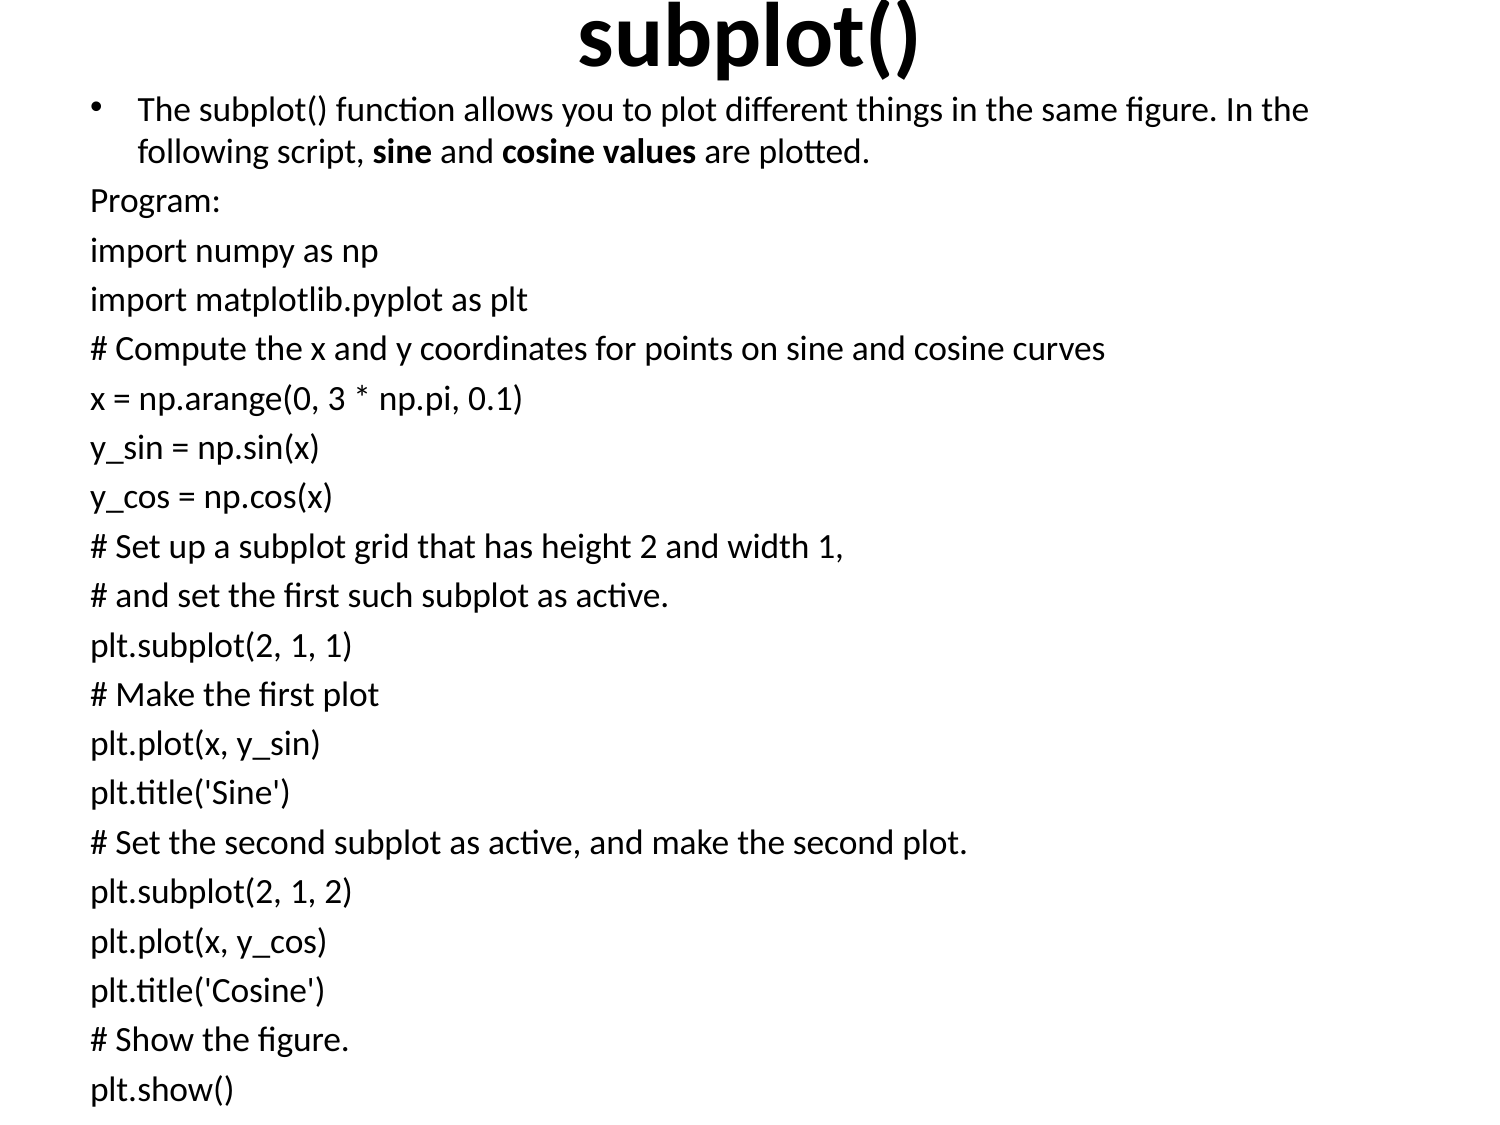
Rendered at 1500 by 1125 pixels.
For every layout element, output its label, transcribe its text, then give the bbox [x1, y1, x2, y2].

list The subplot() function allows you to plot different things in the same figure. In the following script, sine and cosine values are plotted. Program: import numpy as np import matplotlib.pyplot as plt # Compute the x and y coordinates for points on sine and cosine curves x = np.arange(0, 3 * np.pi, 0.1) y_sin = np.sin(x) y_cos = np.cos(x) # Set up a subplot grid that has height 2 and width 1, # and set the first such subplot as active. plt.subplot(2, 1, 1) # Make the first plot plt.plot(x, y_sin) plt.title('Sine') # Set the second subplot as active, and make the second plot. plt.subplot(2, 1, 2) plt.plot(x, y_cos) plt.title('Cosine') # Show the figure. plt.show() [75, 78, 1425, 1125]
title subplot() [75, 0, 1425, 78]
